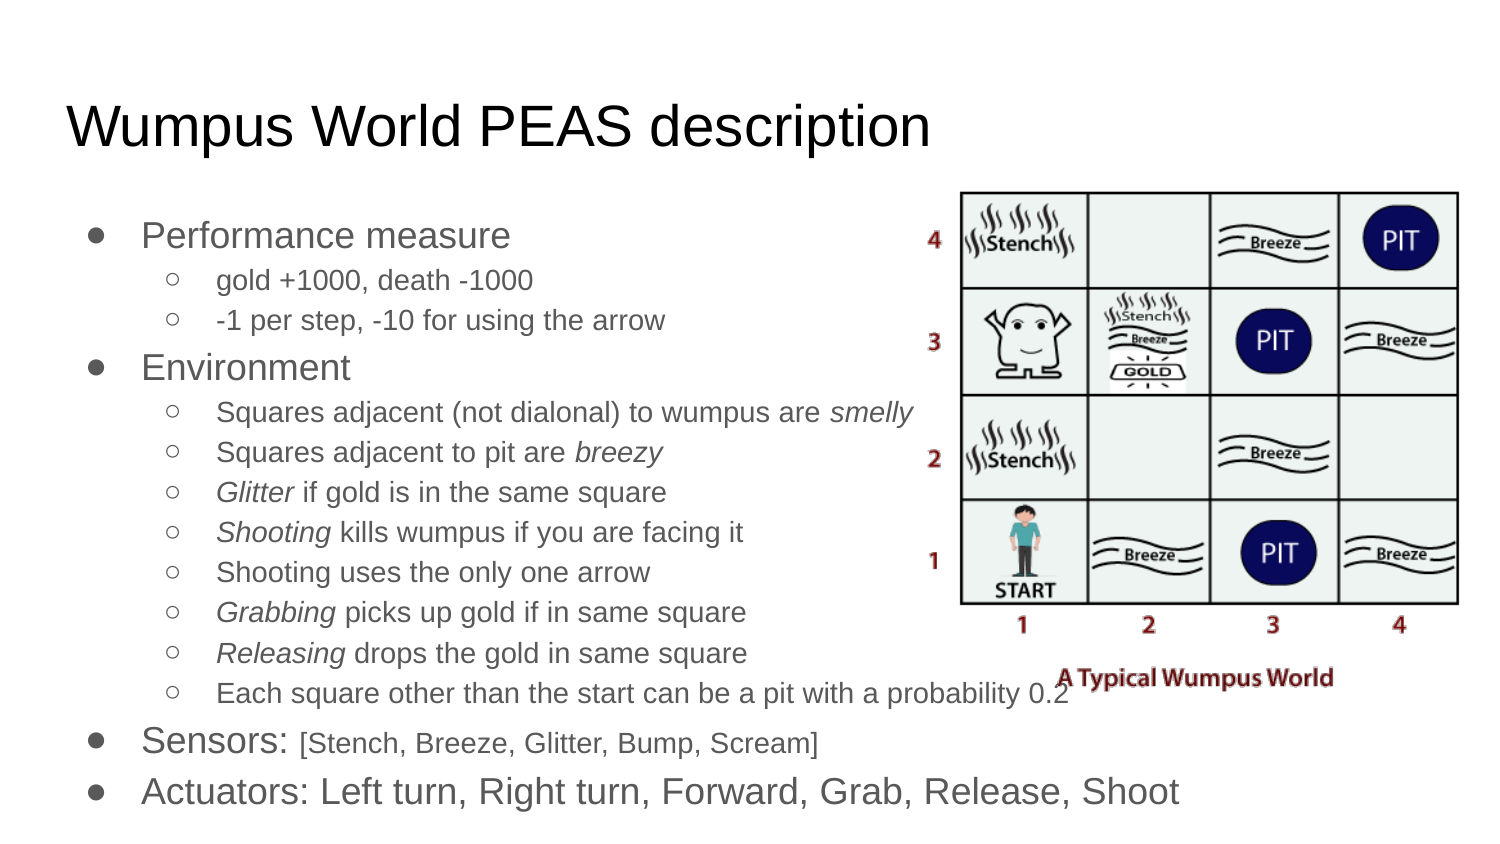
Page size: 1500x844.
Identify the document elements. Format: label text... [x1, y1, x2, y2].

list Performance measure gold +1000, death -1000 -1 per step, -10 for using the arrow Environment Squares adjacent (not dialonal) to wumpus are smelly Squares adjacent to pit are breezy Glitter if gold is in the same square Shooting kills wumpus if you are facing it Shooting uses the only one arrow Grabbing picks up gold if in same square Releasing drops the gold in same square Each square other than the start can be a pit with a probability 0.2 Sensors: [Stench, Breeze, Glitter, Bump, Scream] Actuators: Left turn, Right turn, Forward, Grab, Release, Shoot [51, 189, 1449, 750]
title Wumpus World PEAS description [51, 72, 1449, 167]
picture [882, 178, 1500, 694]
